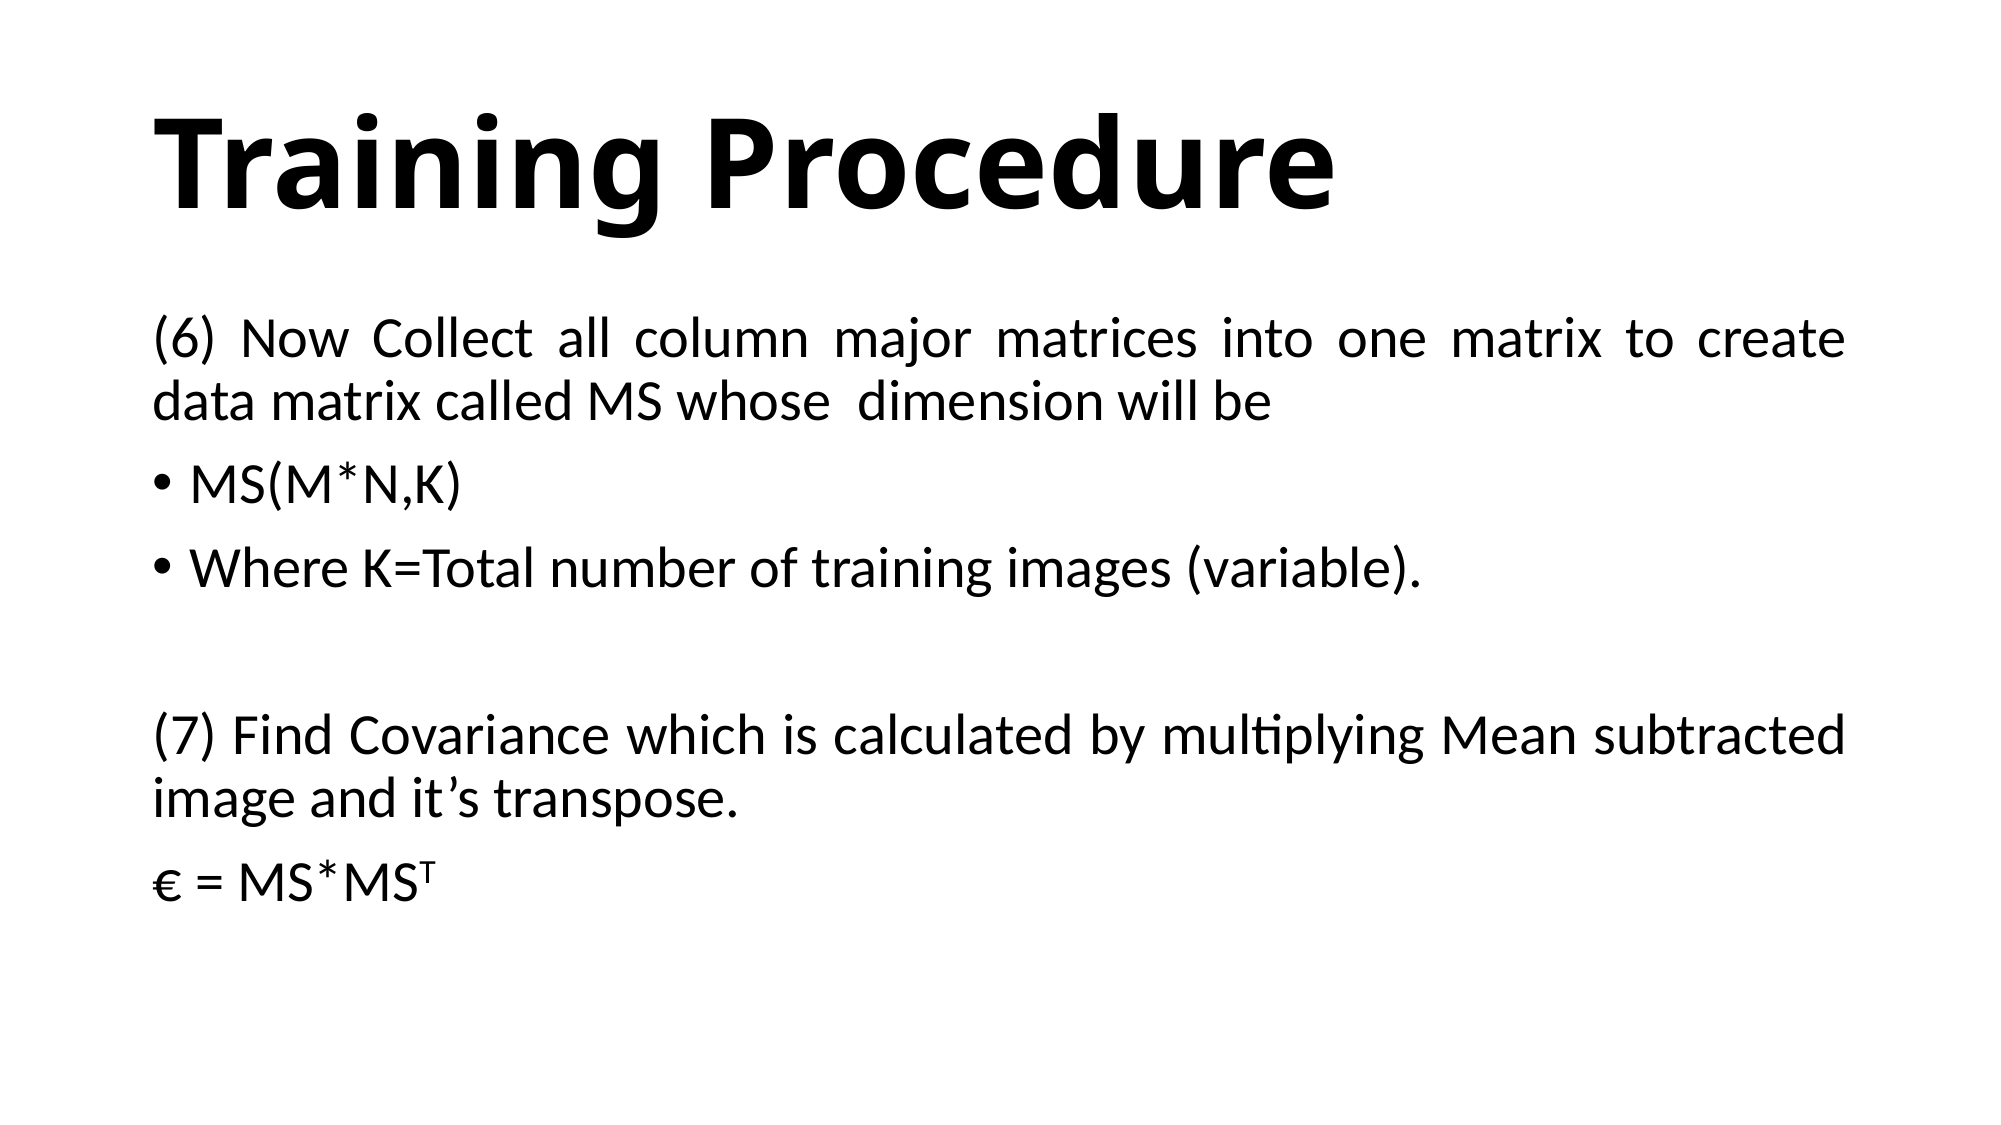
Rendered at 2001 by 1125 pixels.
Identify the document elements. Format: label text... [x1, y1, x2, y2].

list (6) Now Collect all column major matrices into one matrix to create data matrix called MS whose dimension will be MS(M*N,K) Where K=Total number of training images (variable). (7) Find Covariance which is calculated by multiplying Mean subtracted image and it’s transpose. € = MS*MST [137, 299, 1863, 1014]
title Training Procedure [137, 59, 1863, 278]
